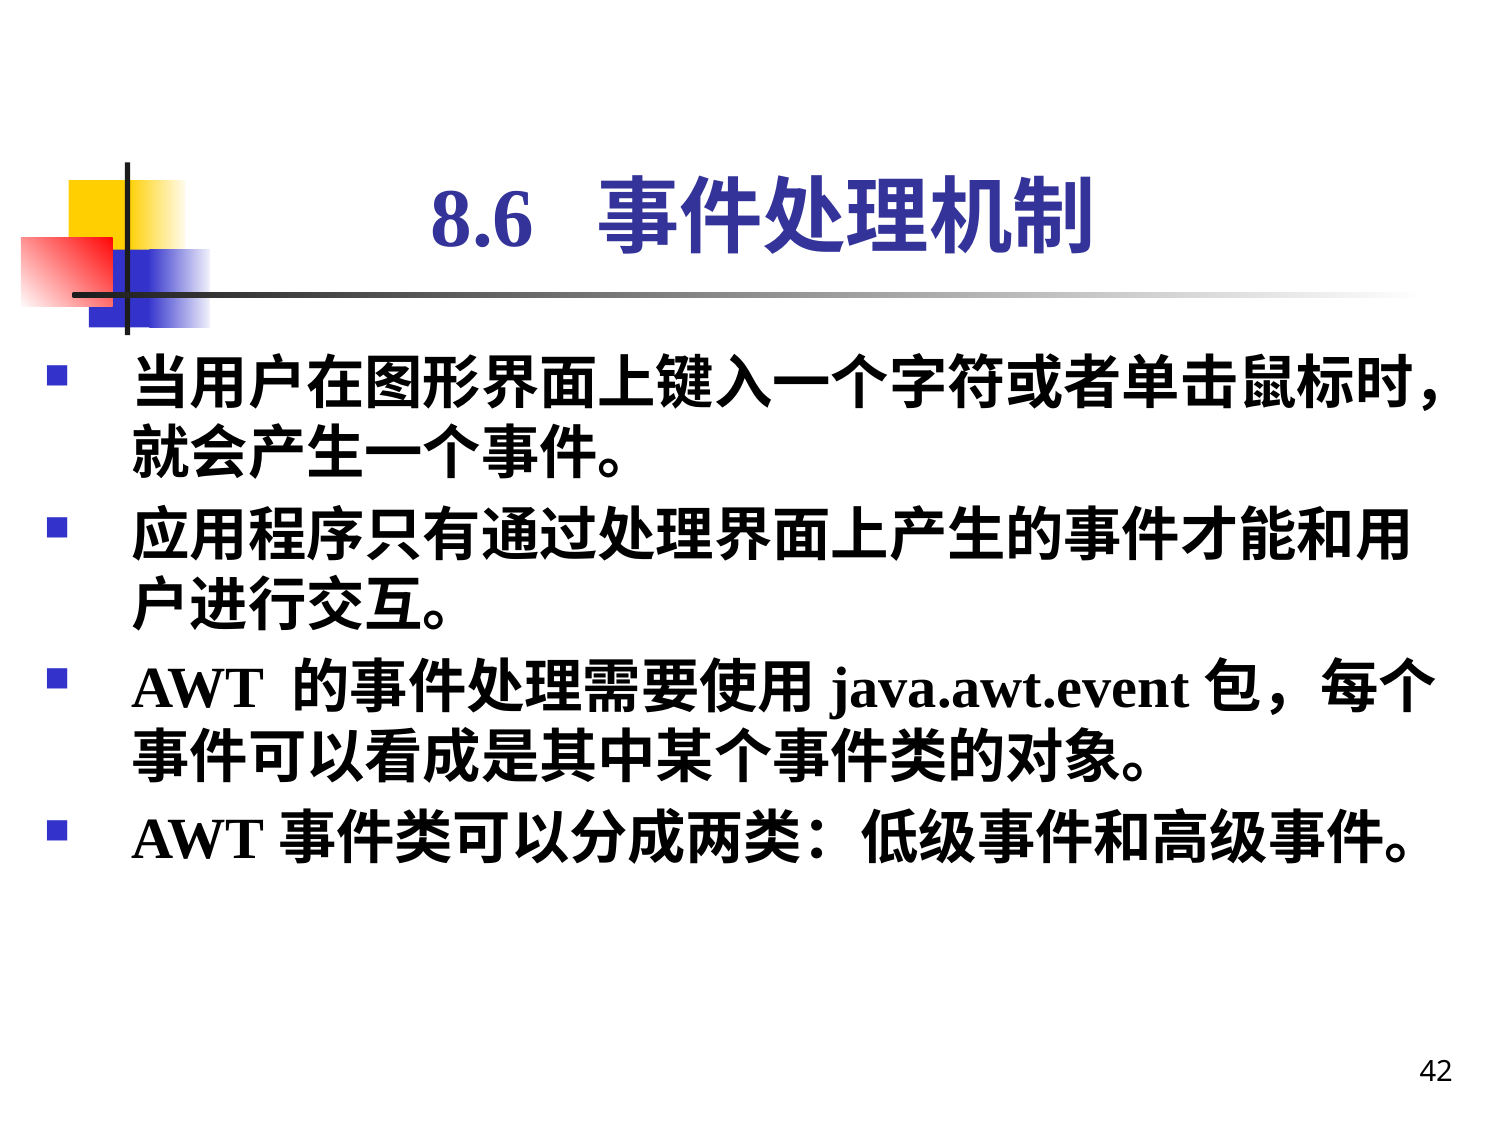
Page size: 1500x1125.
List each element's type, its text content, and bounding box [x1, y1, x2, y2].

title 8.6 事件处理机制 [123, 30, 1403, 272]
list 当用户在图形界面上键入一个字符或者单击鼠标时，就会产生一个事件。 应用程序只有通过处理界面上产生的事件才能和用户进行交互。 AWT 的事件处理需要使用java.awt.event包，每个事件可以看成是其中某个事件类的对象。 AWT事件类可以分成两类：低级事件和高级事件。 [29, 337, 1477, 1059]
slide_number 42 [1154, 1059, 1468, 1100]
